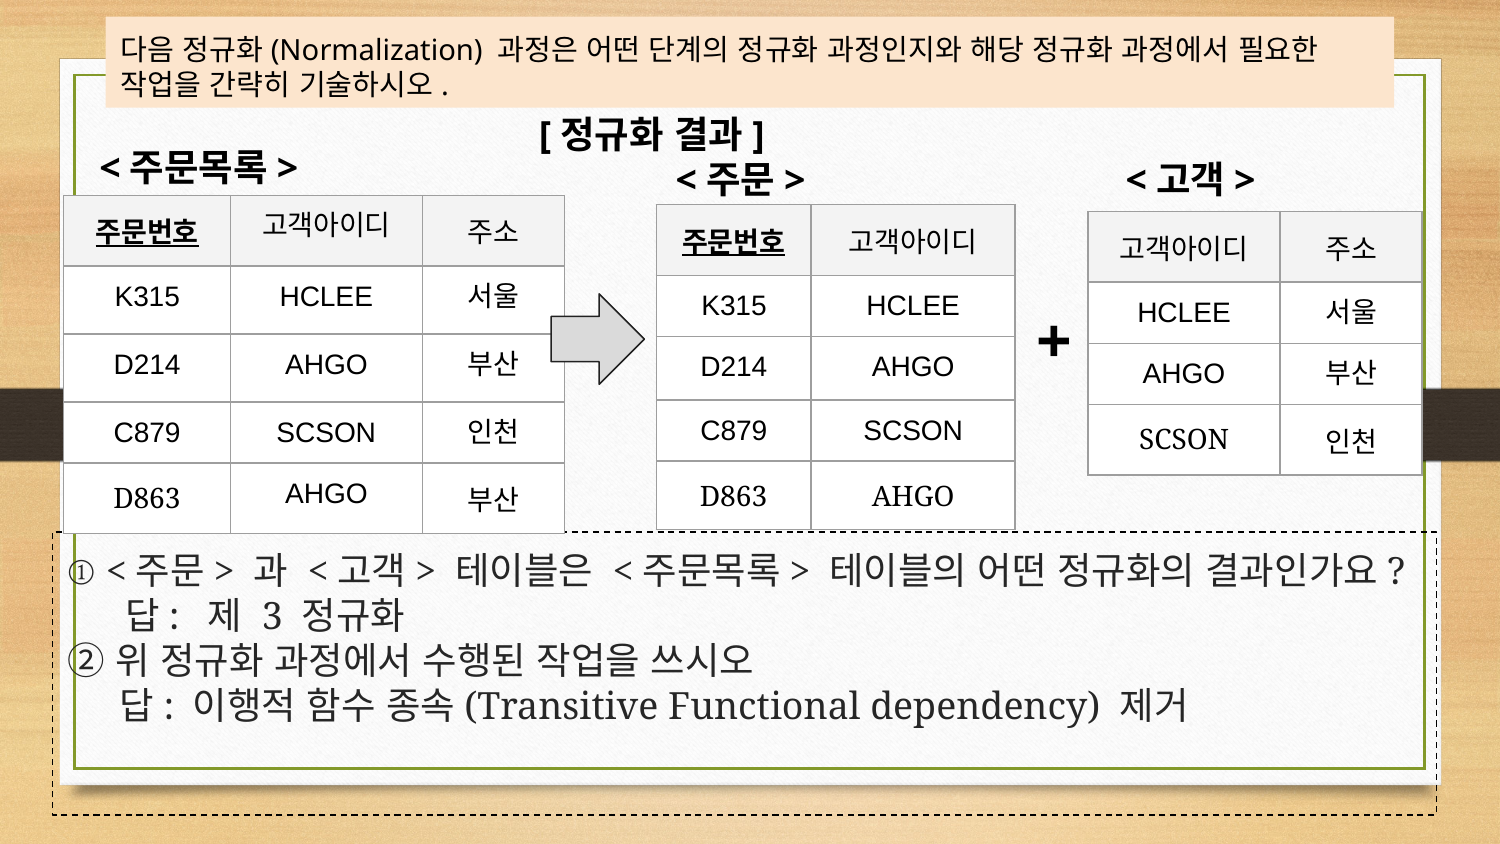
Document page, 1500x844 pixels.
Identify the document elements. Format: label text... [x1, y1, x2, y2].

table_header 고객아이디 [231, 196, 422, 265]
text_box <주문> [660, 141, 900, 187]
table_cell 부산 [423, 464, 564, 533]
text_box [551, 293, 645, 385]
list ① <주문> 과 <고객> 테이블은 <주문목록> 테이블의 어떤 정규화의 결과인가요? 답: 제 3 정규화 ② 위 정규화 과정에서 수행된 작업을 쓰시오 답: 이행적 함수 종속(Transitive Functional dependency) 제거 [52, 531, 1437, 815]
text_box <주문목록> [84, 128, 323, 175]
table_cell 인천 [423, 403, 564, 462]
table_cell AHGO [231, 464, 422, 533]
table_header 주문번호 [64, 196, 230, 265]
table_cell HCLEE [1089, 283, 1279, 343]
table_header 고객아이디 [1089, 212, 1279, 281]
table_header 주소 [1281, 212, 1421, 281]
text_box <고객> [1110, 141, 1350, 187]
table_cell 서울 [1281, 283, 1421, 343]
table_cell D863 [657, 462, 810, 529]
table_cell K315 [657, 276, 810, 336]
table_cell K315 [64, 267, 230, 333]
table_cell AHGO [1089, 344, 1279, 404]
table_cell 부산 [423, 335, 564, 401]
table_cell 부산 [1281, 344, 1421, 404]
table_header 고객아이디 [812, 205, 1014, 275]
table_cell D863 [64, 464, 230, 533]
table_cell 인천 [1281, 405, 1421, 474]
table_cell AHGO [812, 337, 1014, 399]
table_cell 서울 [423, 267, 564, 333]
table_cell AHGO [812, 462, 1014, 529]
table_cell HCLEE [812, 276, 1014, 336]
table_cell D214 [657, 337, 810, 399]
table_cell C879 [64, 403, 230, 462]
table_cell D214 [64, 335, 230, 401]
table_cell SCSON [231, 403, 422, 462]
table_header 주문번호 [657, 205, 810, 275]
table_cell C879 [657, 401, 810, 460]
table_header 주소 [423, 196, 564, 265]
text_box 다음 정규화(Normalization) 과정은 어떤 단계의 정규화 과정인지와 해당 정규화 과정에서 필요한 작업을 간략히 기술하시오. [105, 16, 1395, 108]
text_box [정규화 결과] [523, 95, 899, 153]
table_cell HCLEE [231, 267, 422, 333]
table_cell AHGO [231, 335, 422, 401]
text_box + [1021, 286, 1086, 387]
table_cell SCSON [1089, 405, 1279, 474]
table_cell SCSON [812, 401, 1014, 460]
picture [0, 0, 1500, 844]
